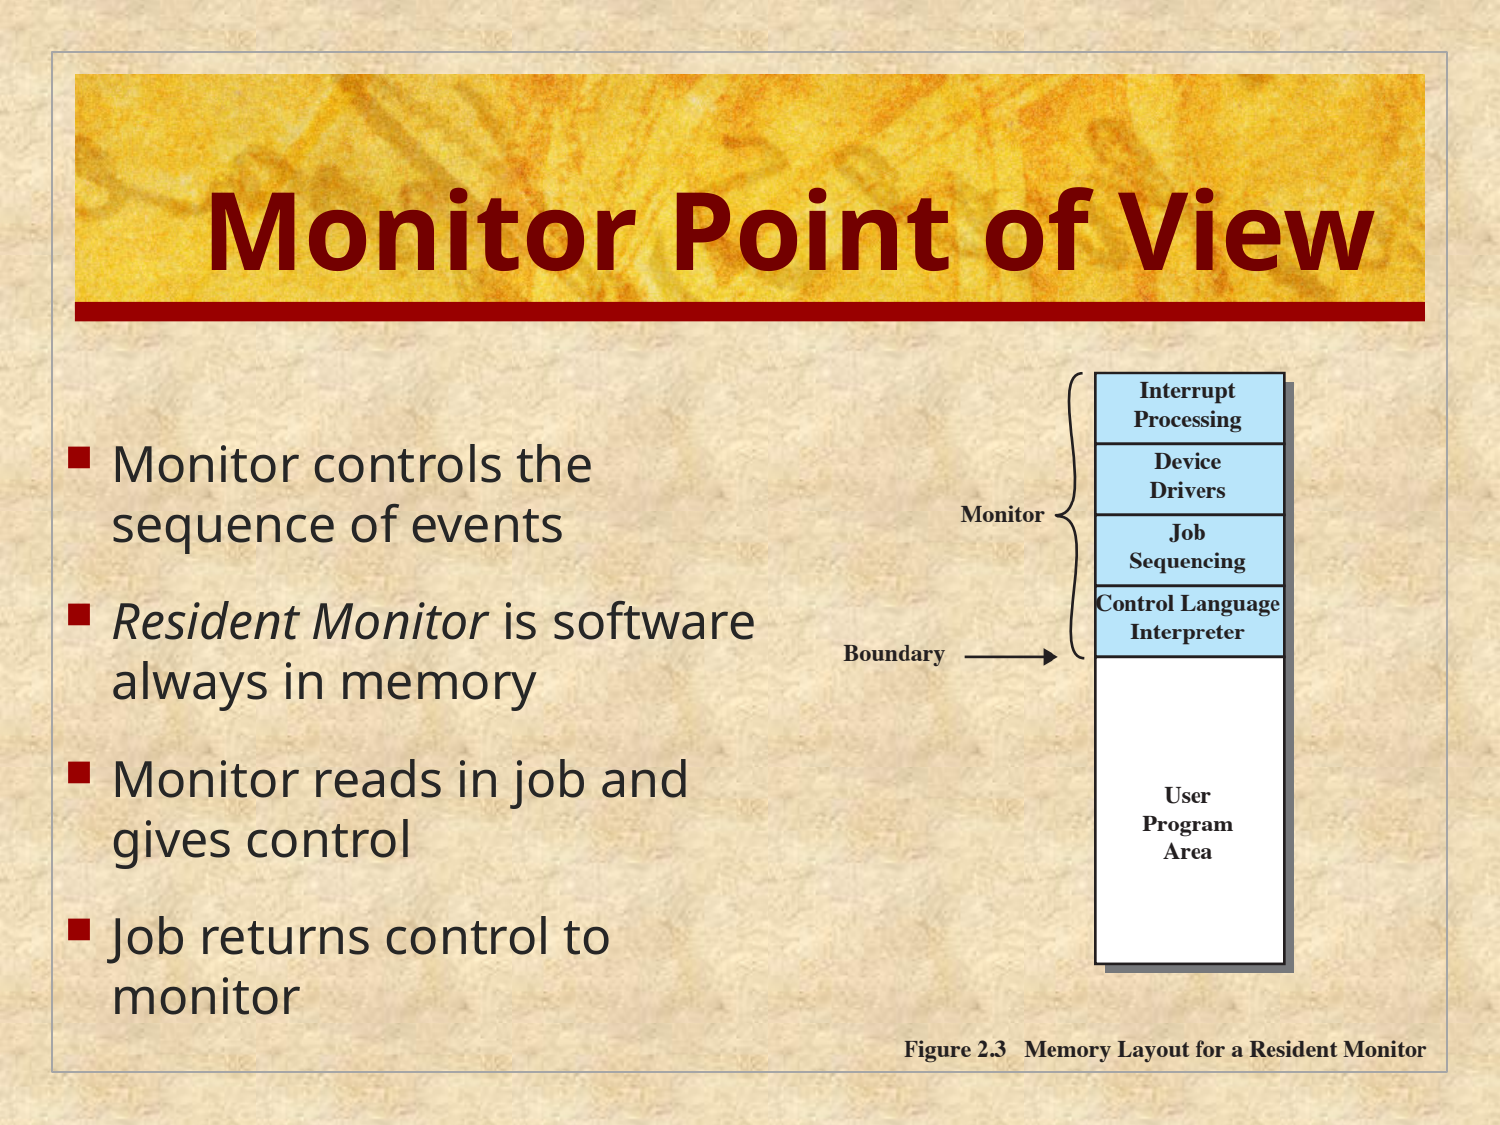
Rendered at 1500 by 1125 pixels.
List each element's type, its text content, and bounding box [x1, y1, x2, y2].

list Monitor controls the sequence of events Resident Monitor is software always in memory Monitor reads in job and gives control Job returns control to monitor [50, 425, 825, 1125]
picture [0, 0, 1500, 1125]
title Monitor Point of View [108, 74, 1392, 292]
